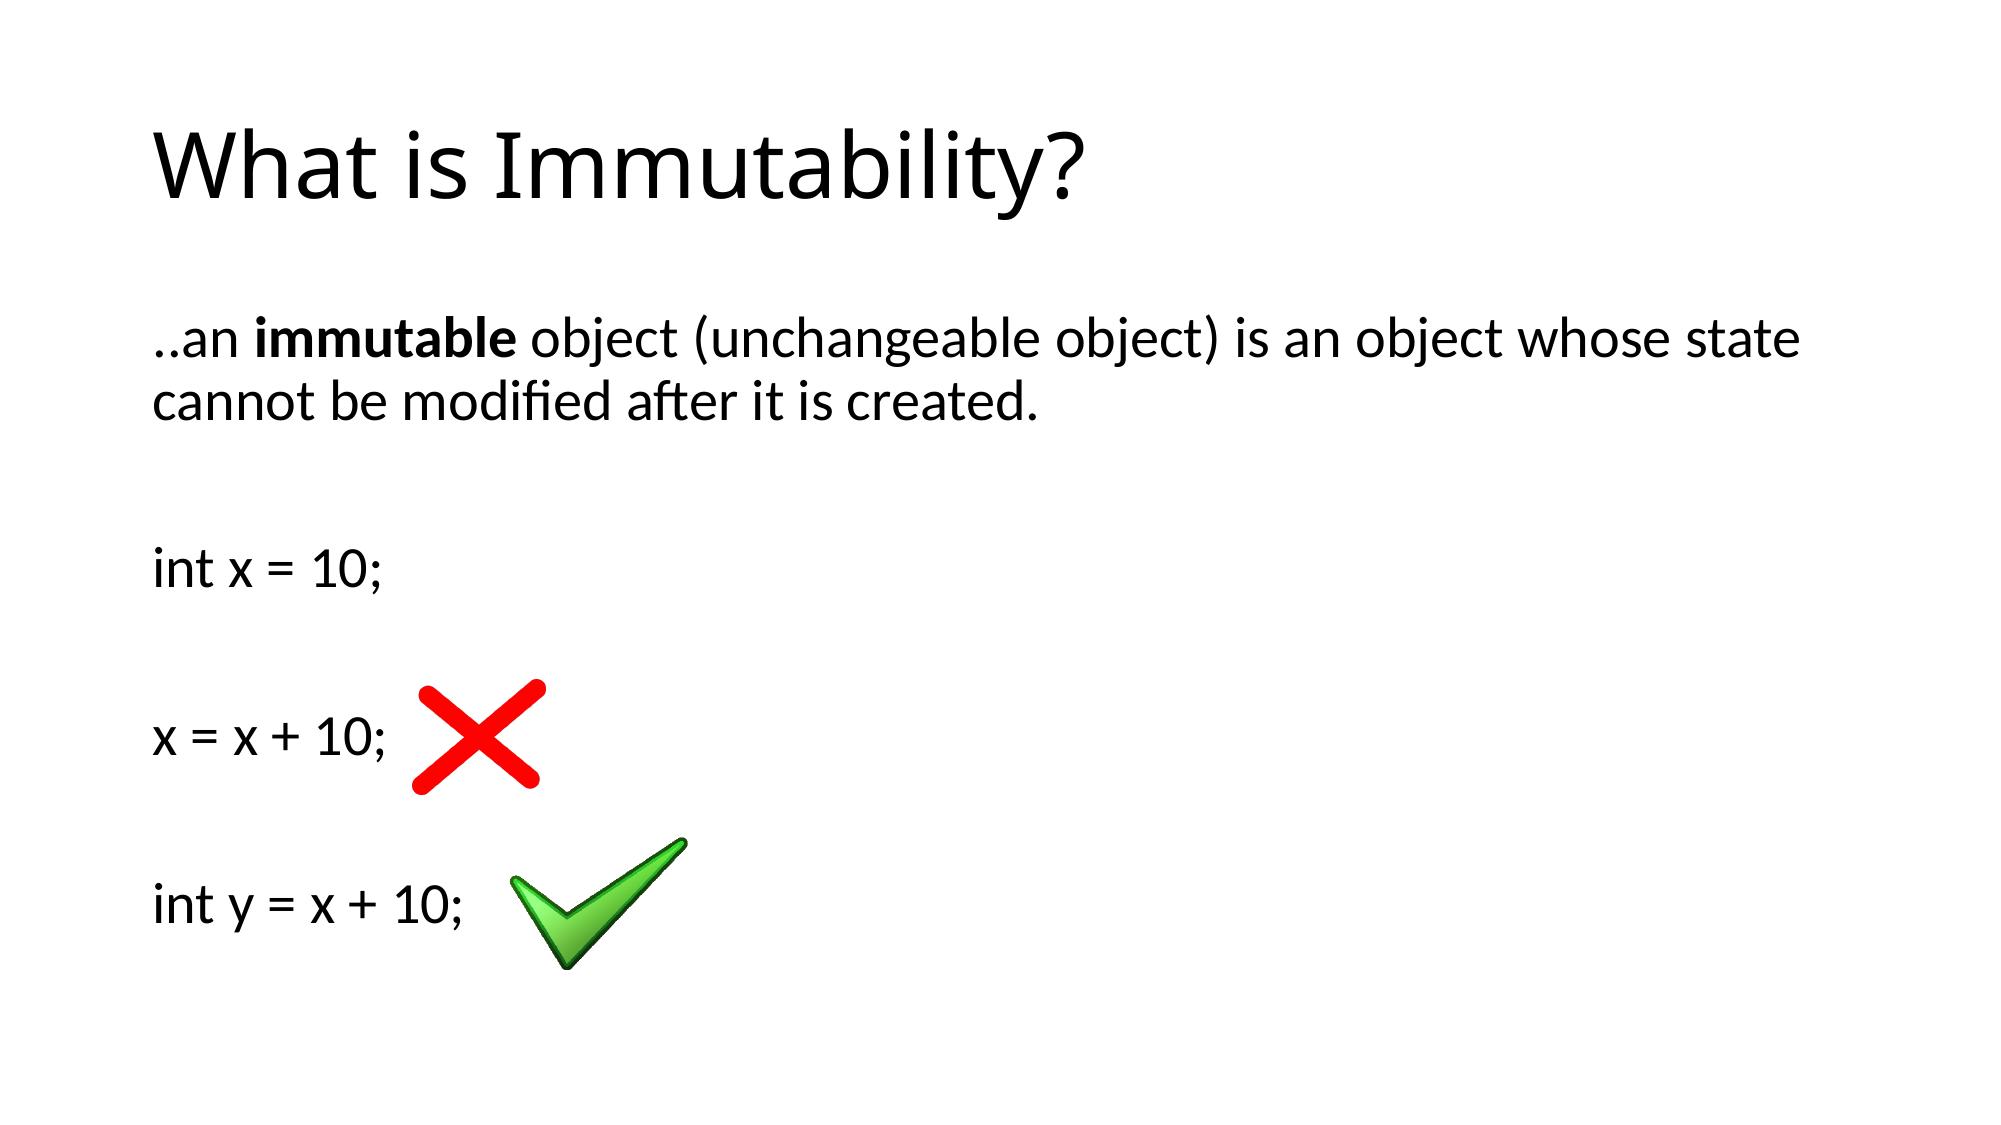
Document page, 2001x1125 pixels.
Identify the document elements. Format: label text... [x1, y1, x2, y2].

title What is Immutability? [137, 59, 1863, 278]
picture [412, 679, 546, 795]
list ..an immutable object (unchangeable object) is an object whose state cannot be modified after it is created. int x = 10; x = x + 10; int y = x + 10; [137, 299, 1863, 1014]
picture [507, 835, 690, 972]
